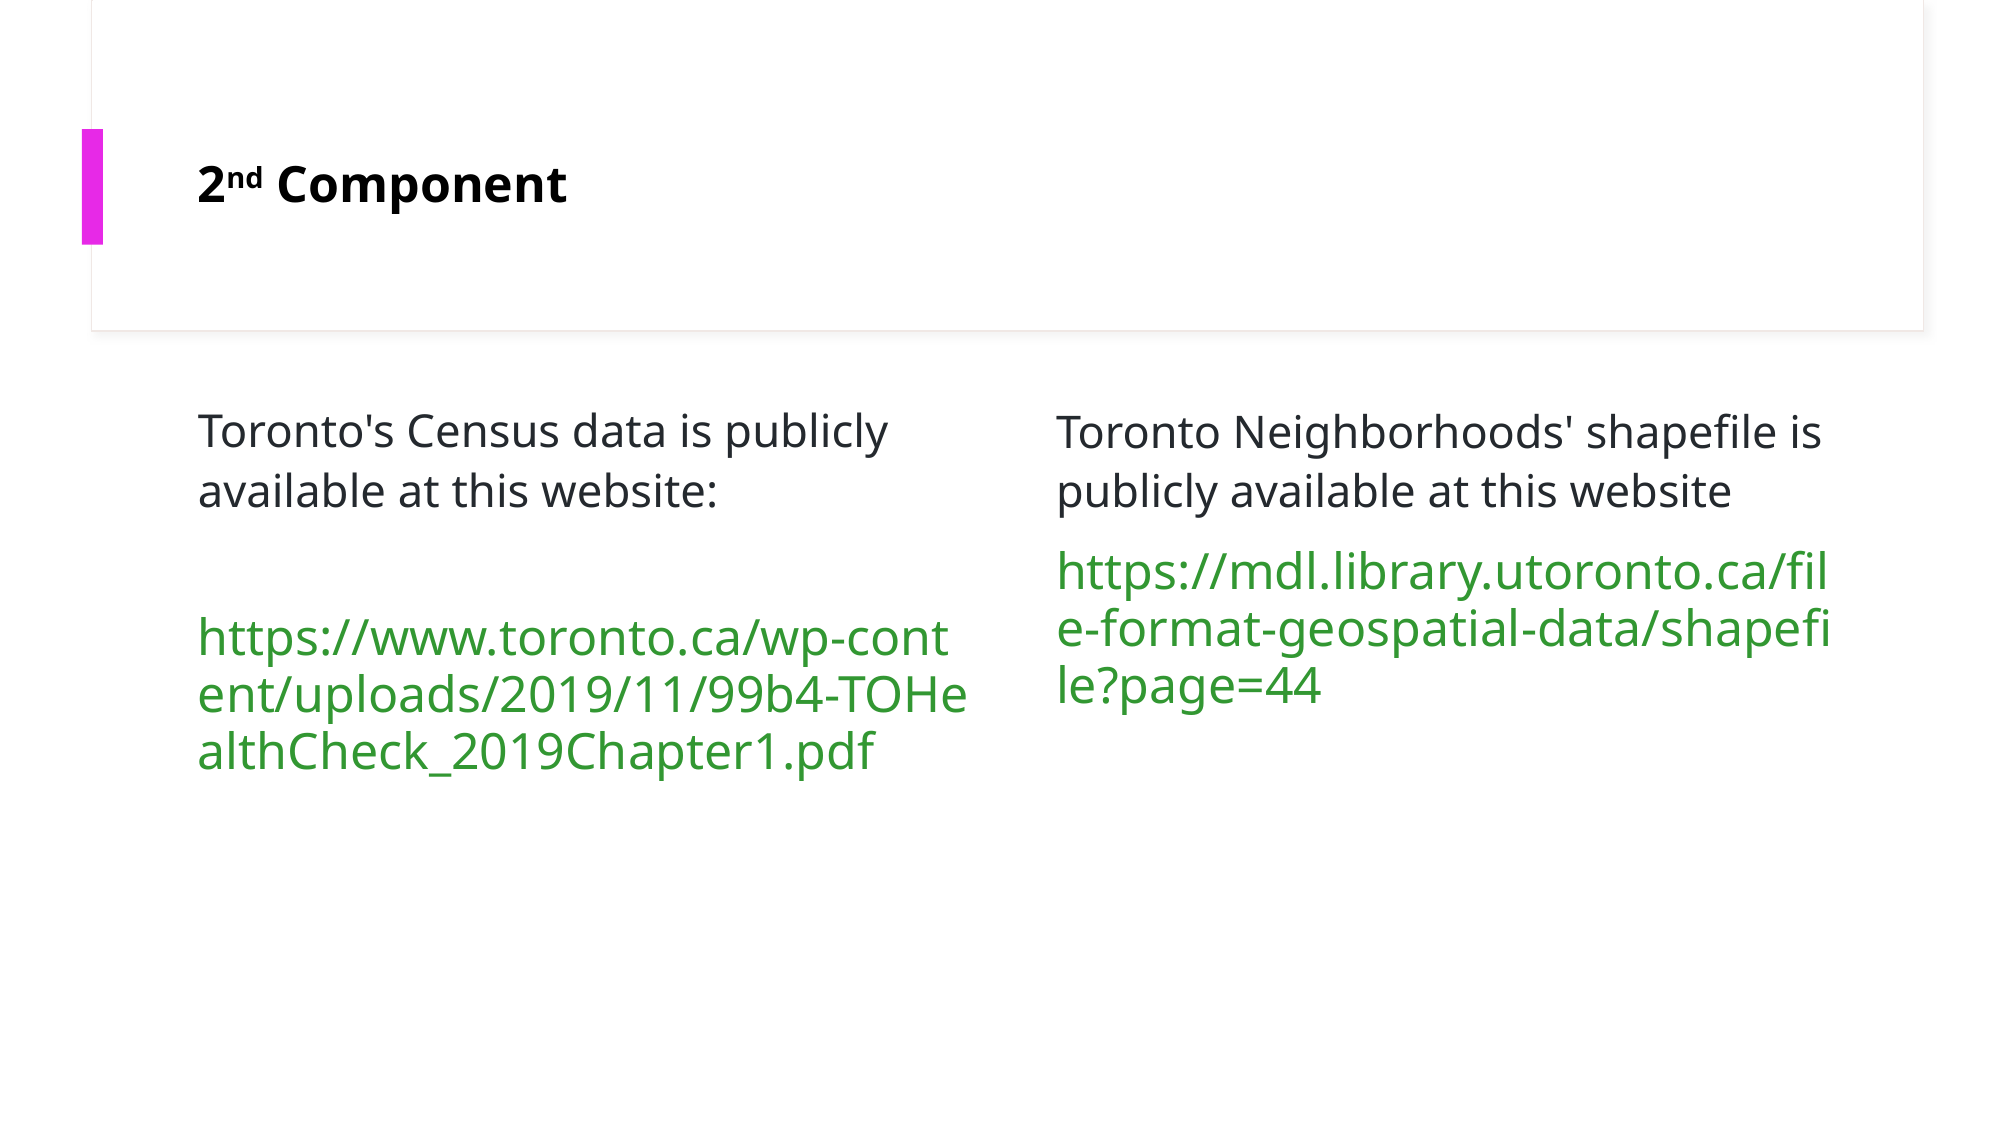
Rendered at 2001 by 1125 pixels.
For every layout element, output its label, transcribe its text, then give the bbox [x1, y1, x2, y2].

list Toronto Neighborhoods' shapefile is publicly available at this website [1041, 389, 1851, 525]
list Toronto's Census data is publicly available at this website: [183, 389, 993, 525]
list https://www.toronto.ca/wp-content/uploads/2019/11/99b4-TOHealthCheck_2019Chapter1.pdf [183, 525, 993, 1013]
title 2nd Component [183, 90, 1851, 284]
list https://mdl.library.utoronto.ca/file-format-geospatial-data/shapefile?page=44 [1041, 525, 1851, 1013]
